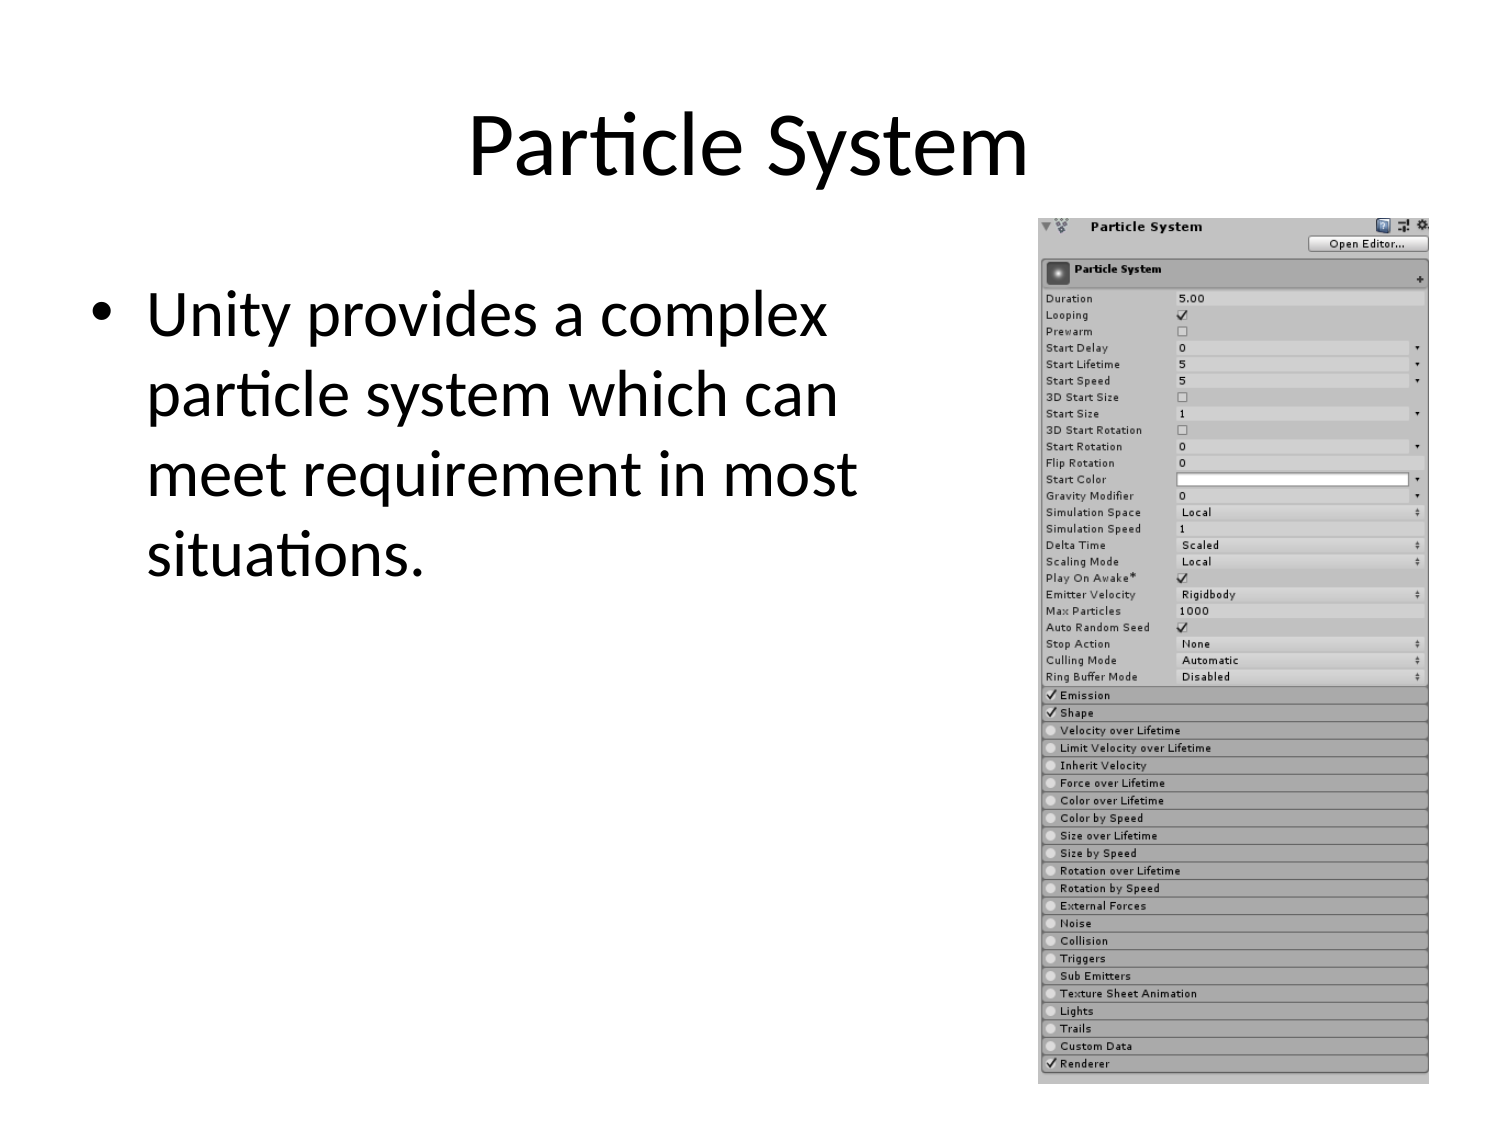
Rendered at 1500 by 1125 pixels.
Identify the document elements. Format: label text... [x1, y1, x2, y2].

title Particle System [75, 45, 1425, 233]
list Unity provides a complex particle system which can meet requirement in most situations. [75, 262, 1033, 1005]
picture [1038, 218, 1429, 1085]
